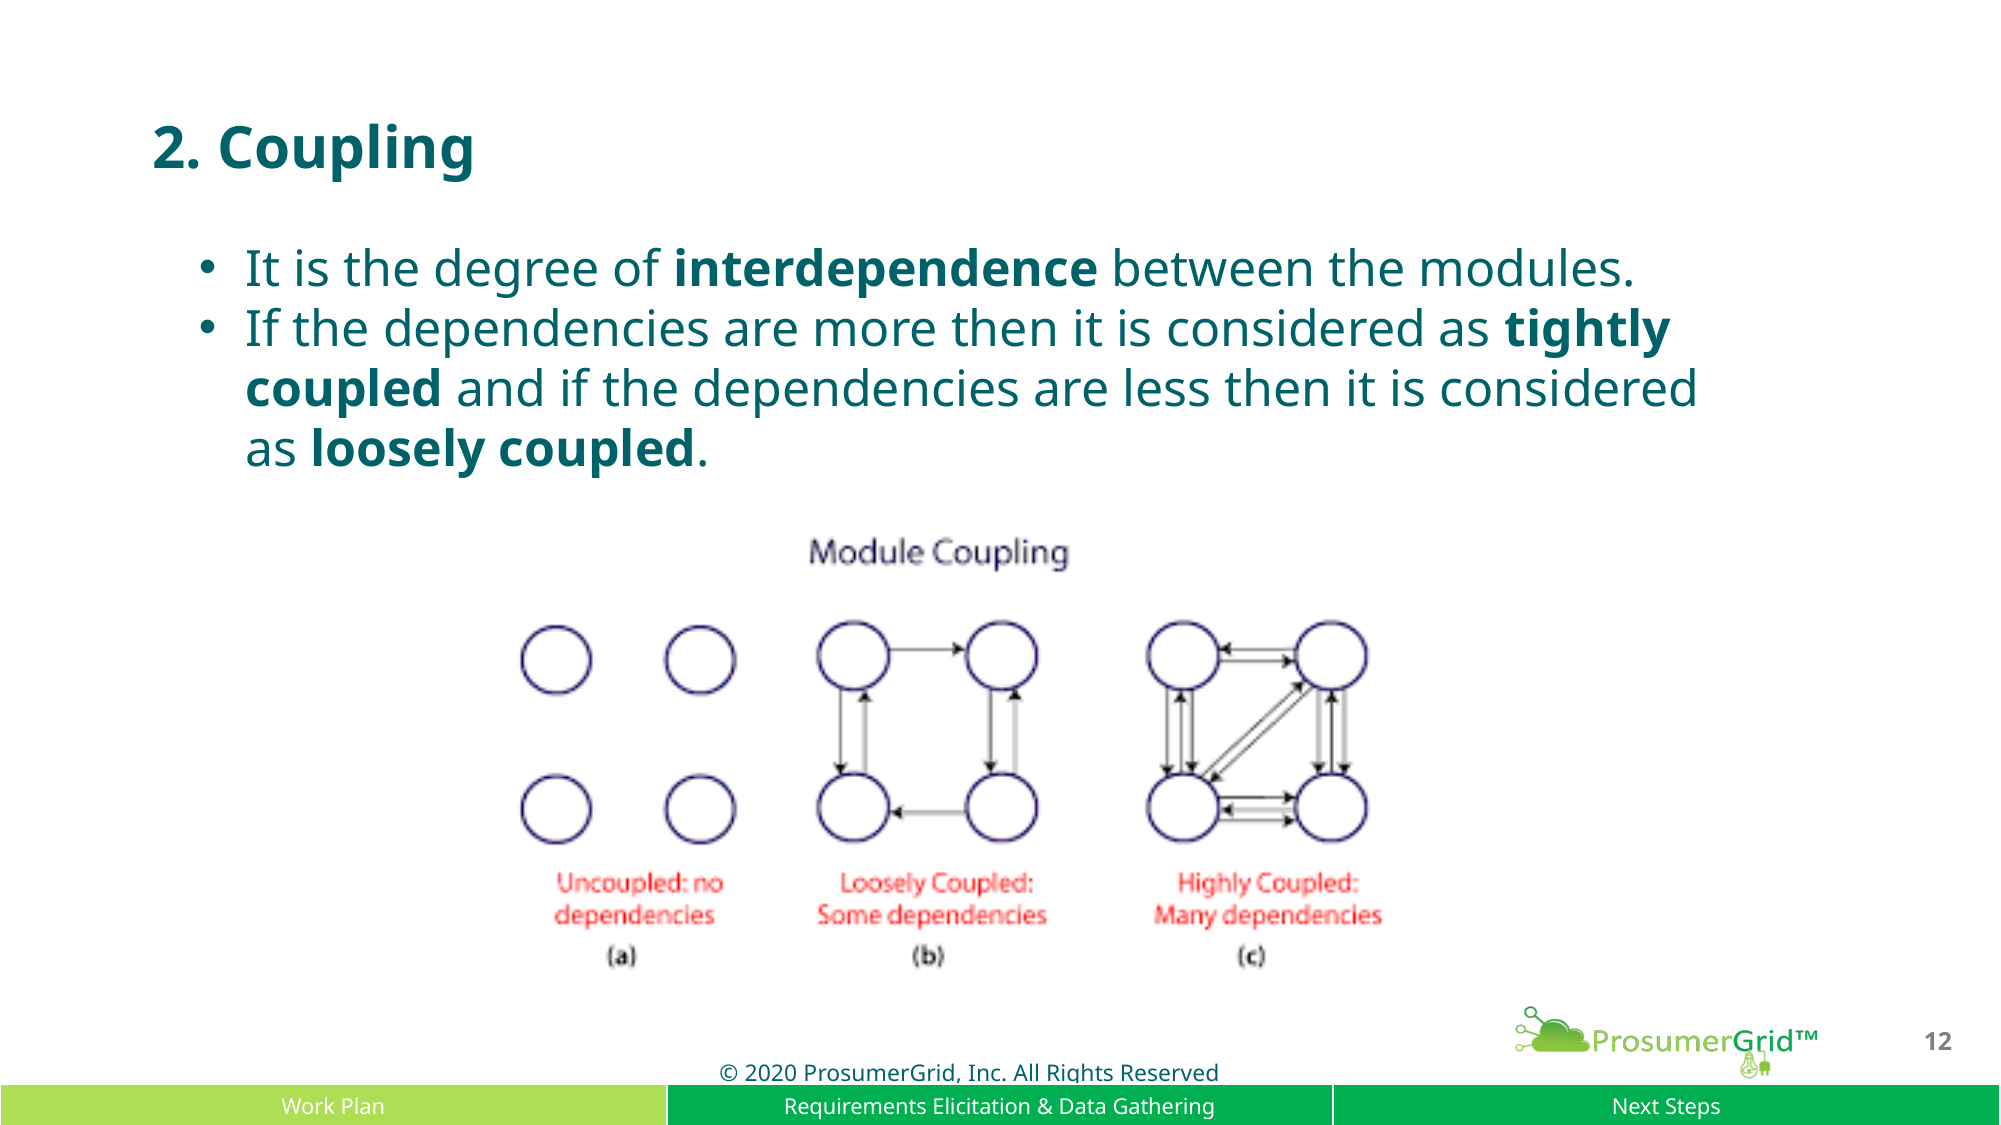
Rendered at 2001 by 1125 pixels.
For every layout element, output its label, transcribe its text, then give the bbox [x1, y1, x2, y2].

slide_number 11 [1854, 1012, 1968, 1073]
table_header Next Steps [1334, 1085, 1999, 1125]
picture [1515, 1006, 1855, 1079]
title 2. Coupling [137, 58, 1863, 241]
table_header Requirements Elicitation & Data Gathering [668, 1085, 1332, 1125]
table_header Work Plan [1, 1085, 666, 1125]
text_box It is the degree of interdependence between the modules. If the dependencies are more then it is considered as tightly coupled and if the dependencies are less then it is considered as loosely coupled. [184, 241, 1723, 544]
picture [502, 524, 1405, 976]
